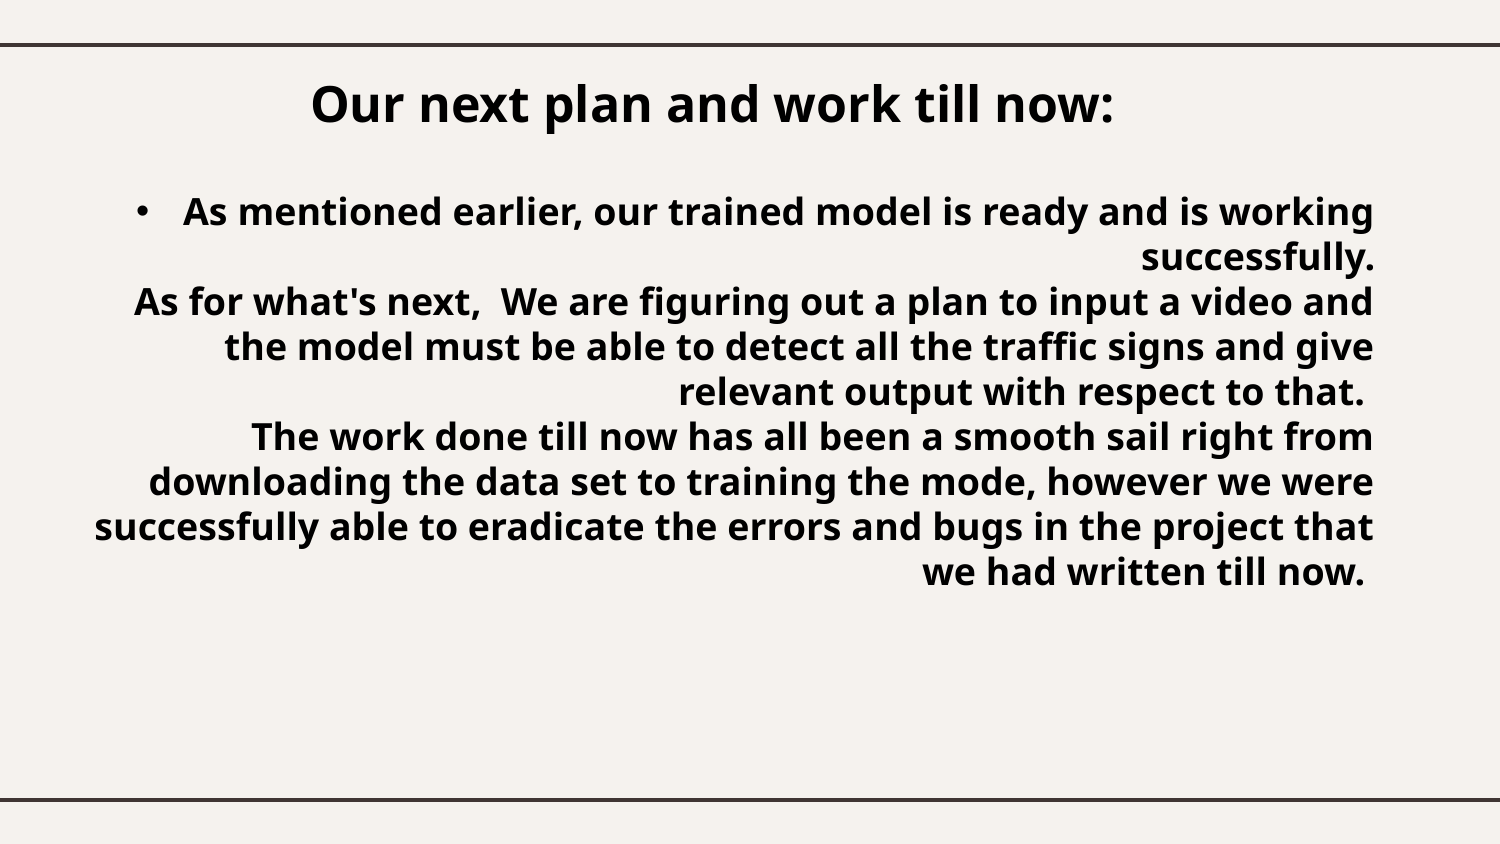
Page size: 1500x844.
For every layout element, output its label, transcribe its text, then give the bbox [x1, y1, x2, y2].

title As mentioned earlier, our trained model is ready and is working successfully. As for what's next, We are figuring out a plan to input a video and the model must be able to detect all the traffic signs and give relevant output with respect to that. The work done till now has all been a smooth sail right from downloading the data set to training the mode, however we were successfully able to eradicate the errors and bugs in the project that we had written till now. [19, 141, 1391, 695]
subtitle Our next plan and work till now: [15, 57, 1391, 141]
